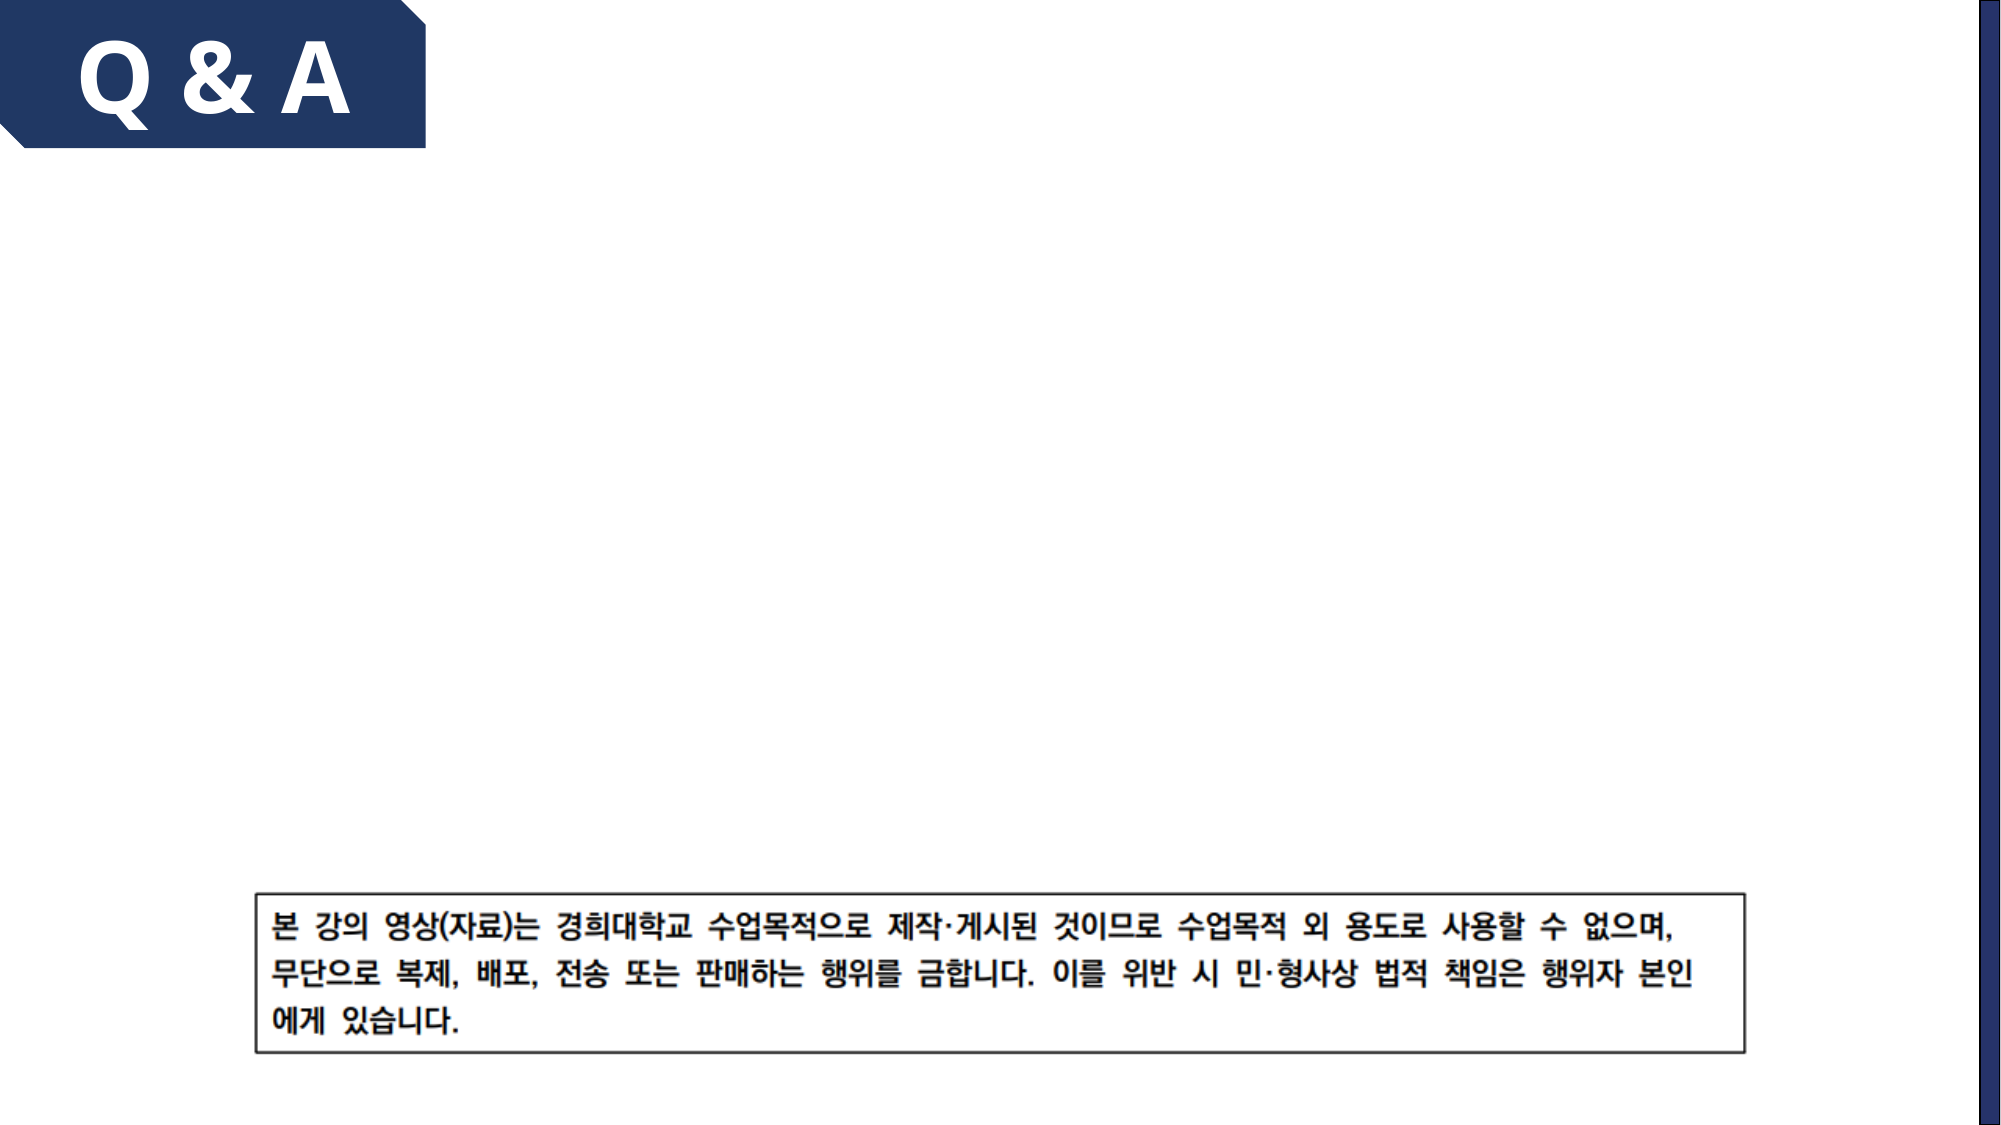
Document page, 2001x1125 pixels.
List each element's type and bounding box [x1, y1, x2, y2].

picture [247, 883, 1753, 1059]
